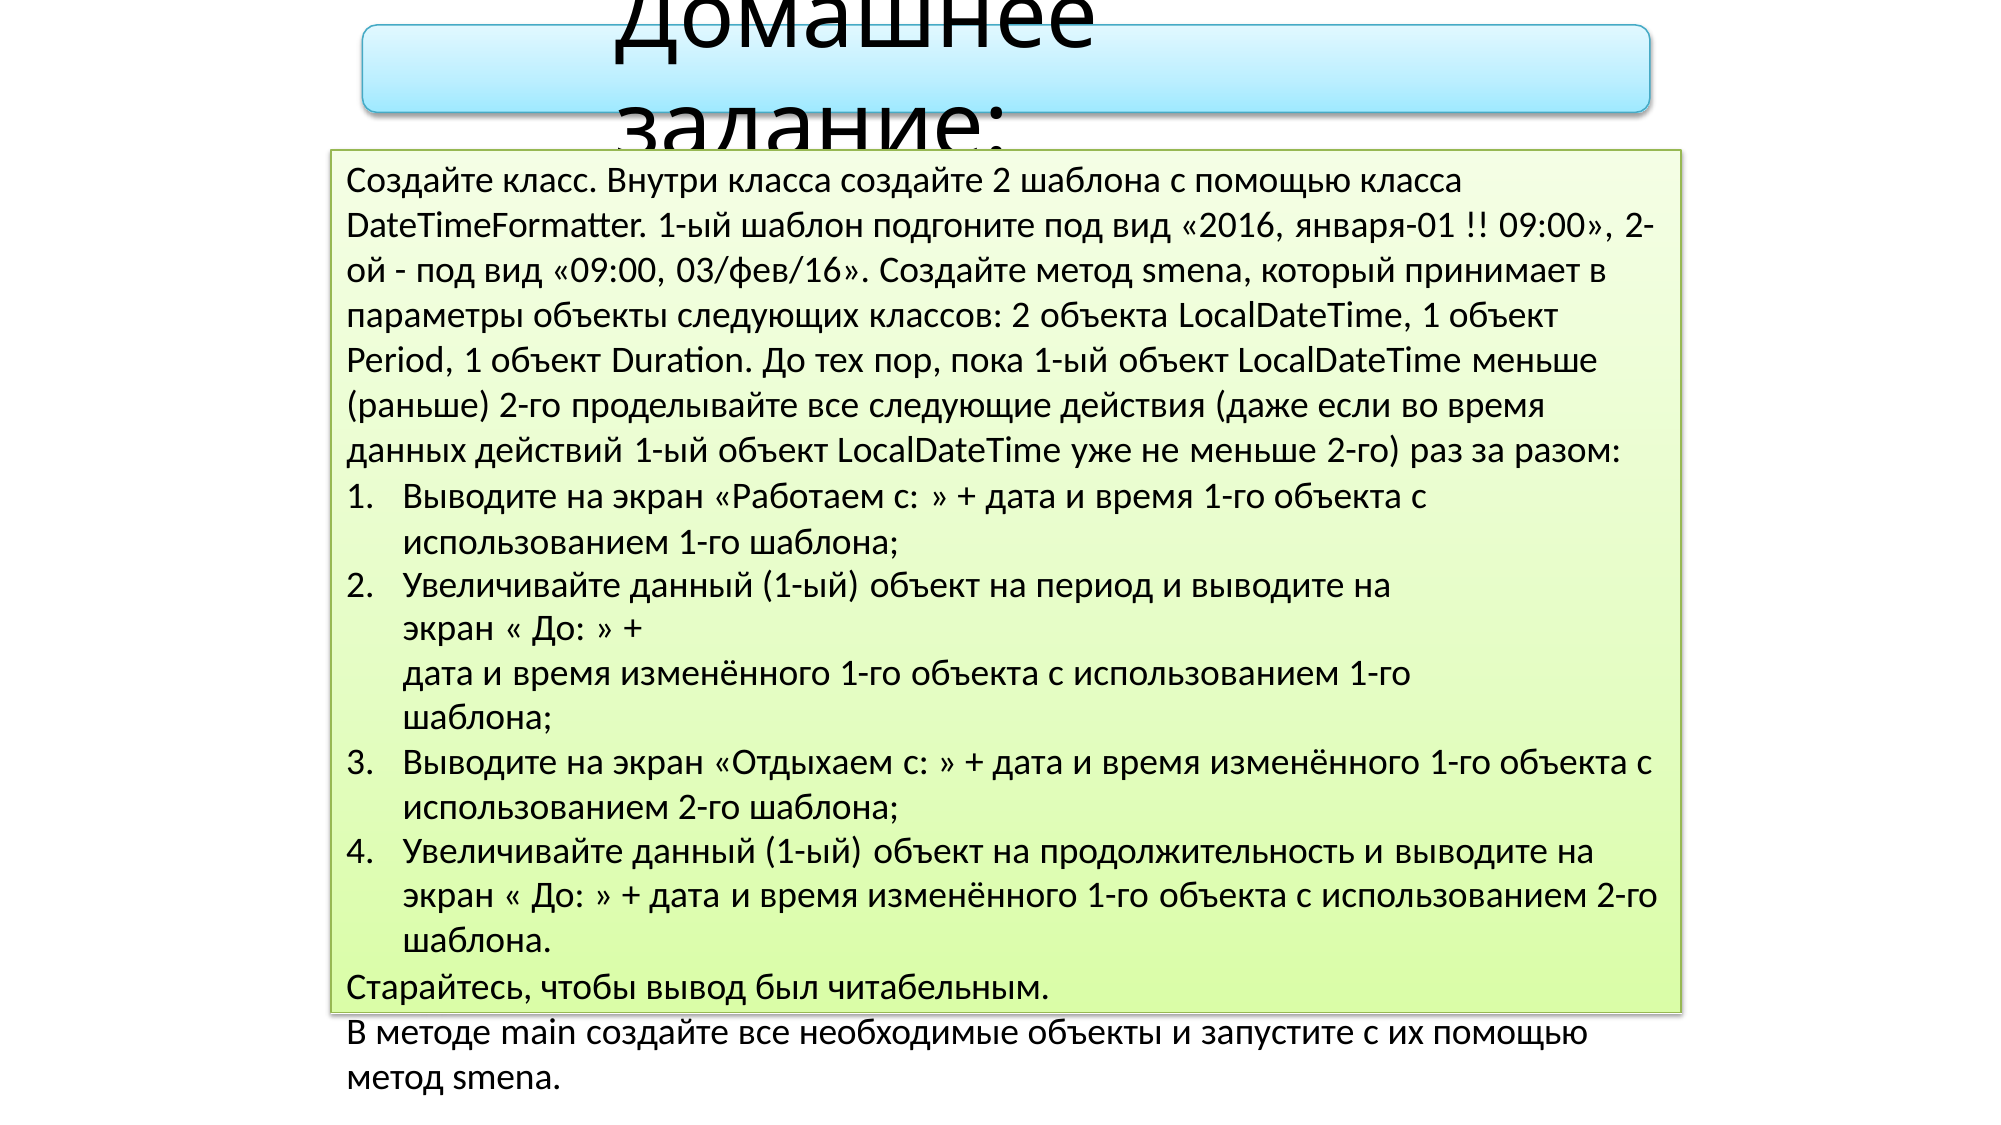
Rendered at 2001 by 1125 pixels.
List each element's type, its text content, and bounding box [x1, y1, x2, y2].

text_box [315, 139, 1699, 1125]
title Домашнее задание: [613, 0, 1409, 12]
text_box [356, 12, 1657, 139]
